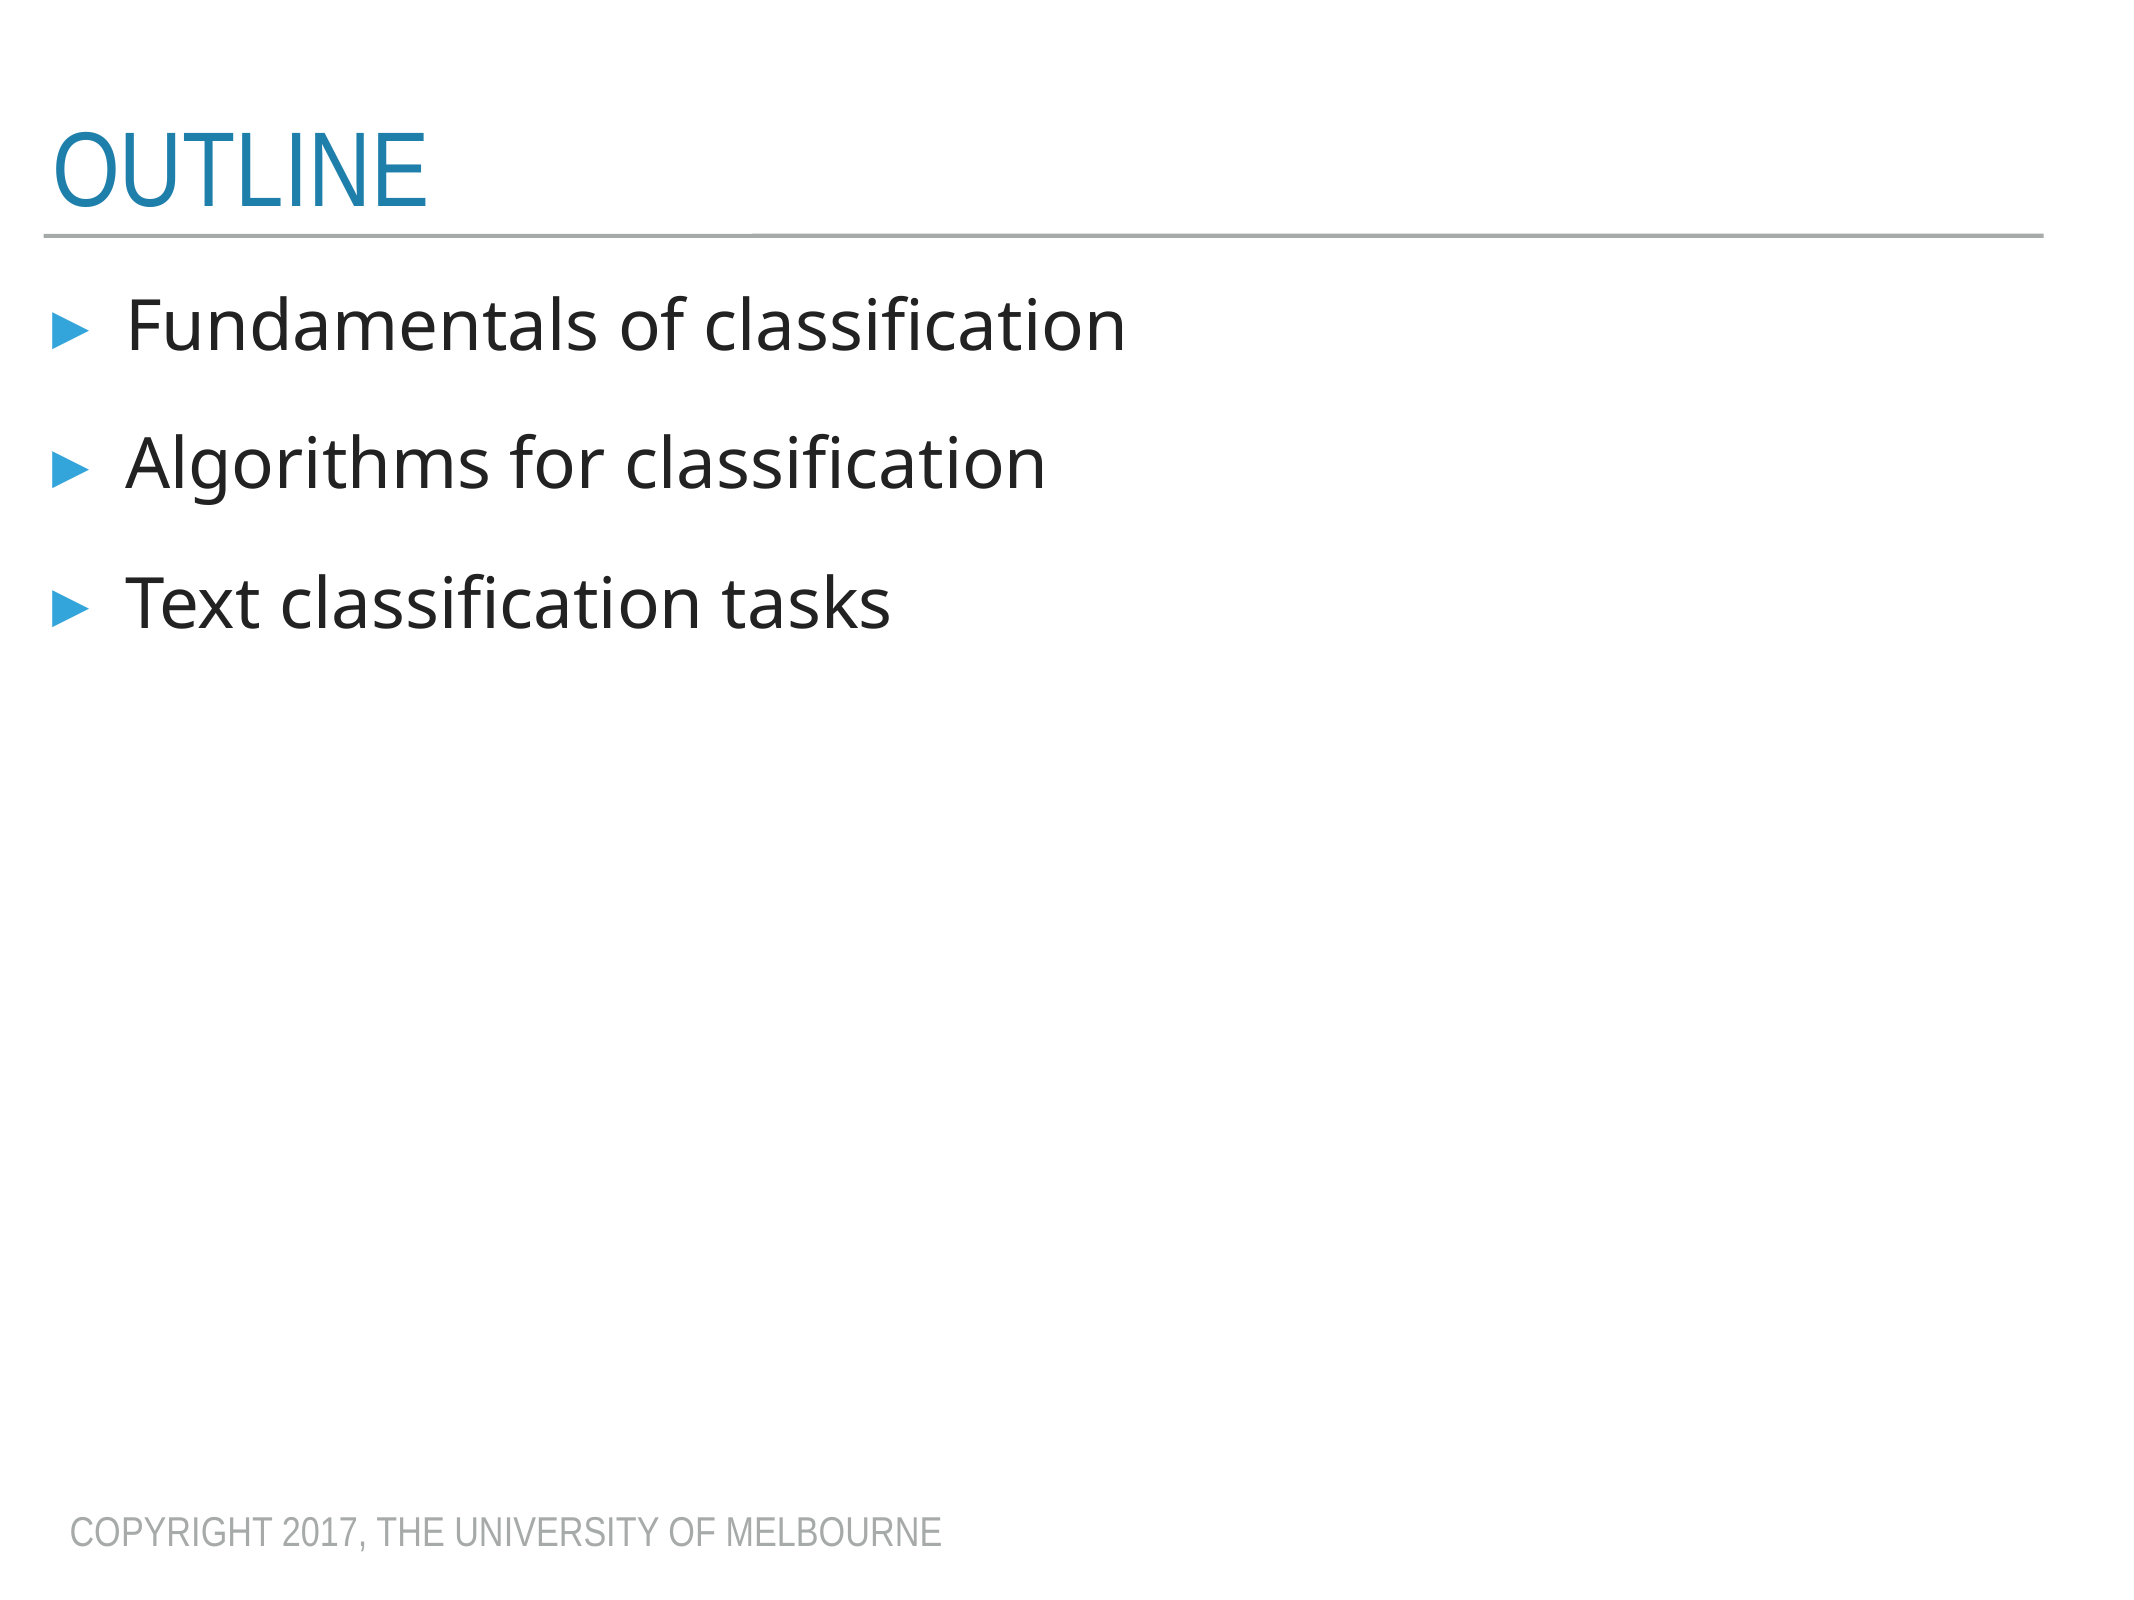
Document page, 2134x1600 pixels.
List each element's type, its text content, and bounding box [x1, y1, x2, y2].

list Fundamentals of classification Algorithms for classification Text classification tasks [43, 270, 2045, 1551]
title Outline [43, 116, 2045, 236]
